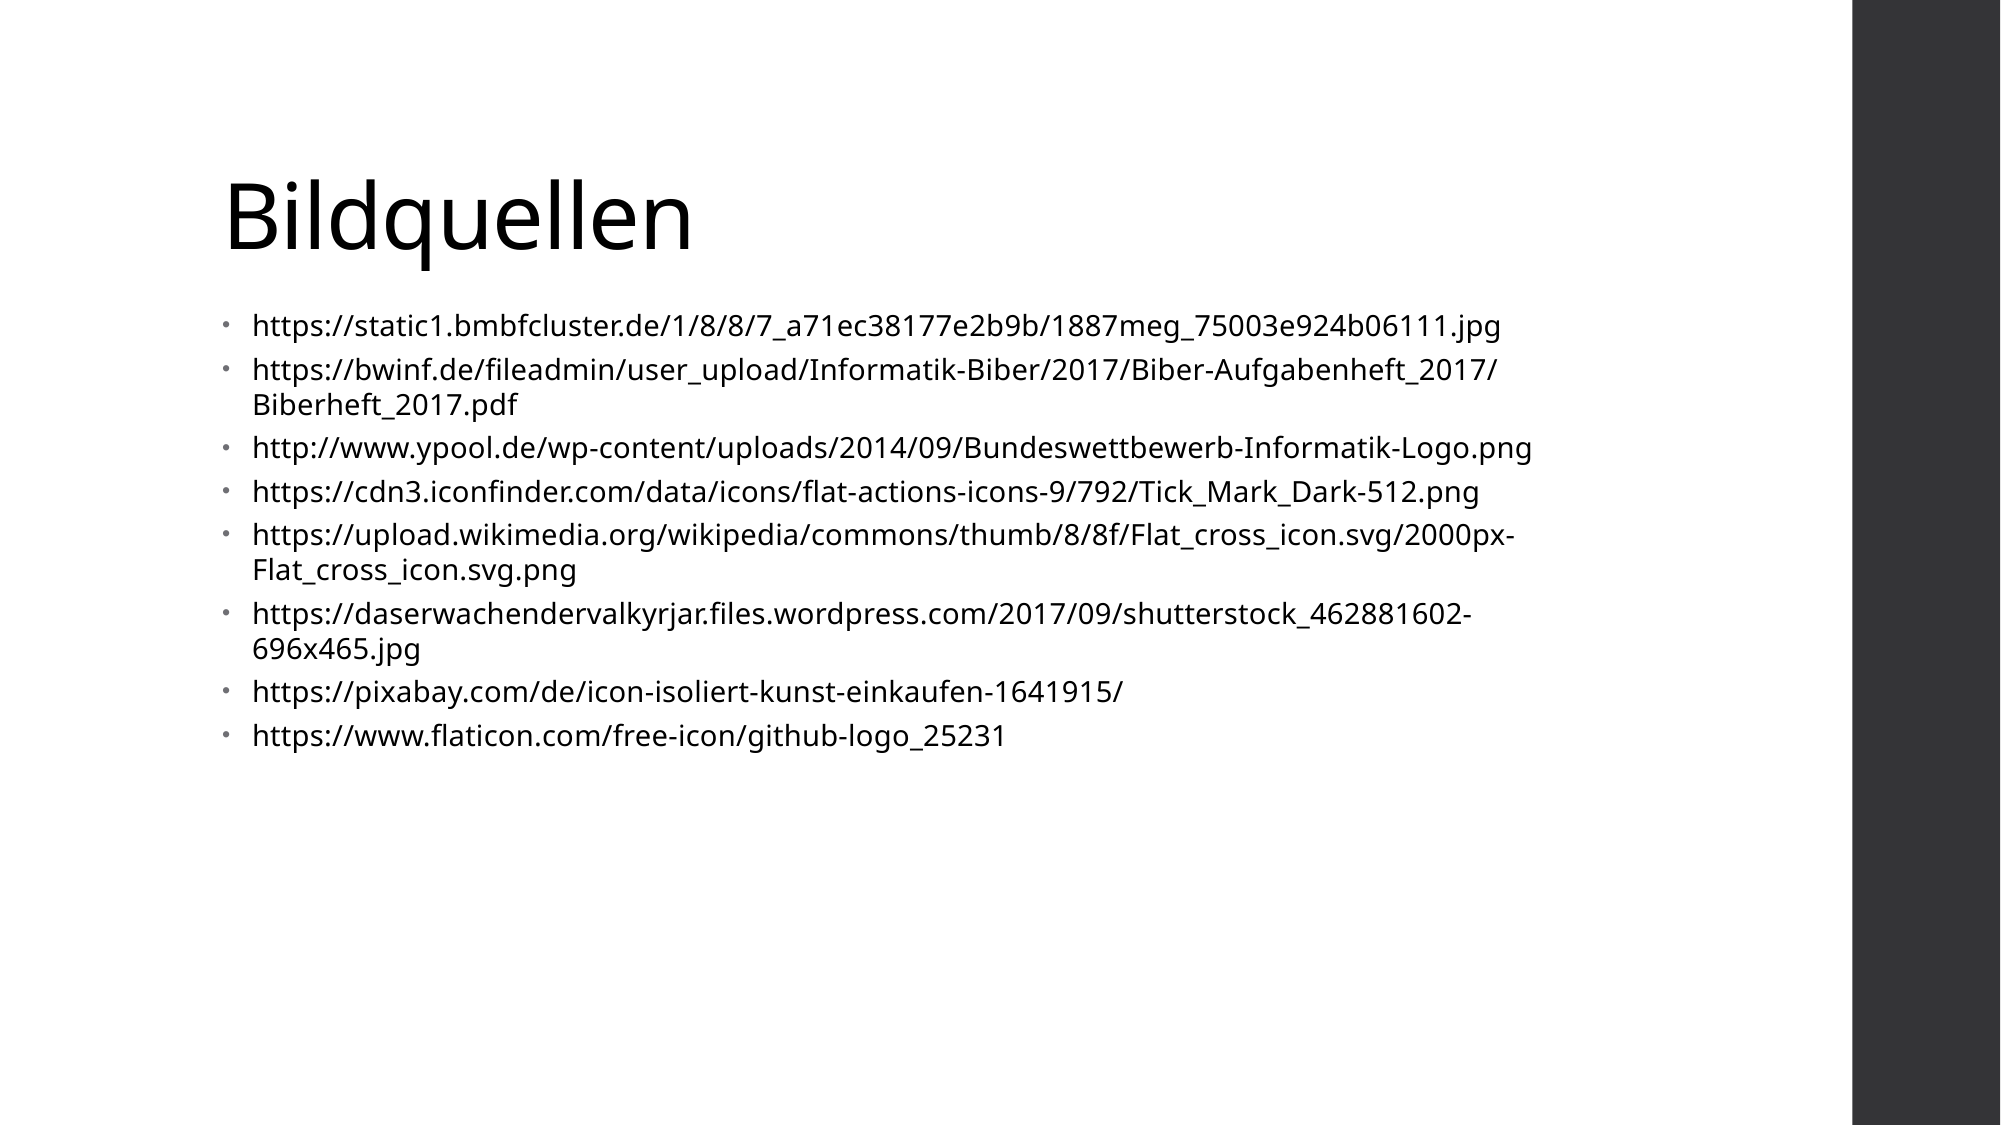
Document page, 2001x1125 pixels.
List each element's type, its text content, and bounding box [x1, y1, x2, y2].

list https://static1.bmbfcluster.de/1/8/8/7_a71ec38177e2b9b/1887meg_75003e924b06111.jpg https://bwinf.de/fileadmin/user_upload/Informatik-Biber/2017/Biber-Aufgabenheft_2017/Biberheft_2017.pdf http://www.ypool.de/wp-content/uploads/2014/09/Bundeswettbewerb-Informatik-Logo.png https://cdn3.iconfinder.com/data/icons/flat-actions-icons-9/792/Tick_Mark_Dark-512.png https://upload.wikimedia.org/wikipedia/commons/thumb/8/8f/Flat_cross_icon.svg/2000px-Flat_cross_icon.svg.png https://daserwachendervalkyrjar.files.wordpress.com/2017/09/shutterstock_462881602-696x465.jpg https://pixabay.com/de/icon-isoliert-kunst-einkaufen-1641915/ https://www.flaticon.com/free-icon/github-logo_25231 [206, 299, 1617, 1014]
title Bildquellen [206, 60, 1797, 278]
